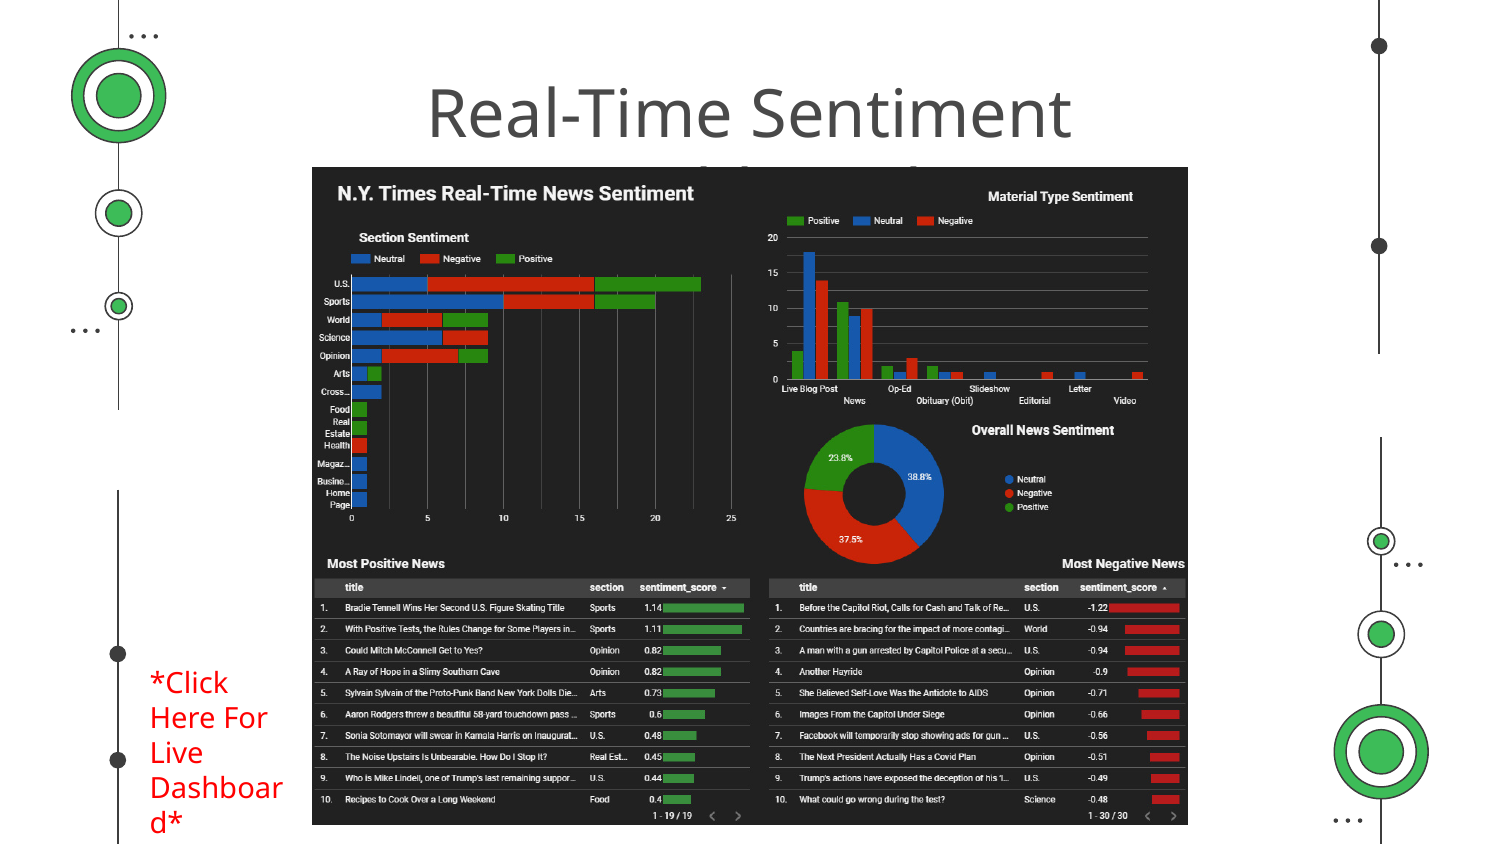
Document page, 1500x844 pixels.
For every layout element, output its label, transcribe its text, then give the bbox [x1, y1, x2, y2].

picture [312, 167, 1188, 825]
title Real-Time Sentiment Dashboard [275, 55, 1225, 150]
text_box *Click Here For Live Dashboard* [134, 656, 313, 844]
